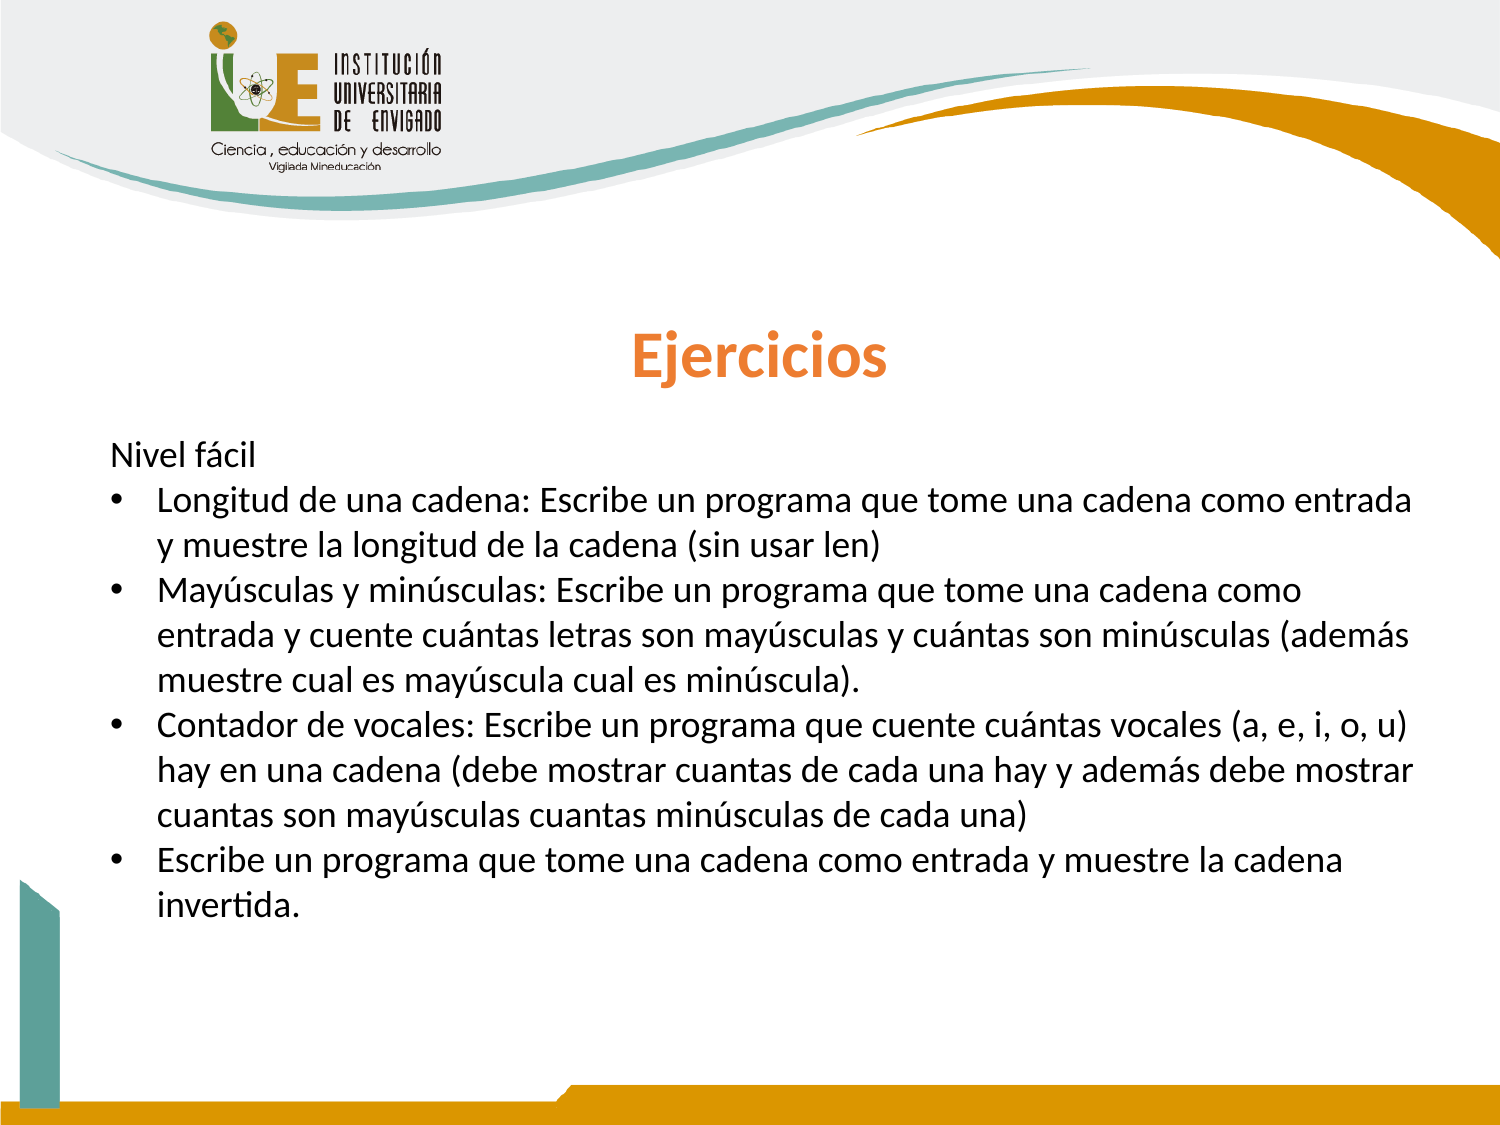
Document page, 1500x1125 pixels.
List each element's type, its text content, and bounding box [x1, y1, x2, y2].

text_box Nivel fácil Longitud de una cadena: Escribe un programa que tome una cadena como entrada y muestre la longitud de la cadena (sin usar len) Mayúsculas y minúsculas: Escribe un programa que tome una cadena como entrada y cuente cuántas letras son mayúsculas y cuántas son minúsculas (además muestre cual es mayúscula cual es minúscula). Contador de vocales: Escribe un programa que cuente cuántas vocales (a, e, i, o, u) hay en una cadena (debe mostrar cuantas de cada una hay y además debe mostrar cuantas son mayúsculas cuantas minúsculas de cada una) Escribe un programa que tome una cadena como entrada y muestre la cadena invertida. [95, 423, 1442, 862]
text_box Ejercicios [20, 297, 1500, 398]
picture [0, 0, 1500, 266]
picture [0, 862, 1500, 1125]
